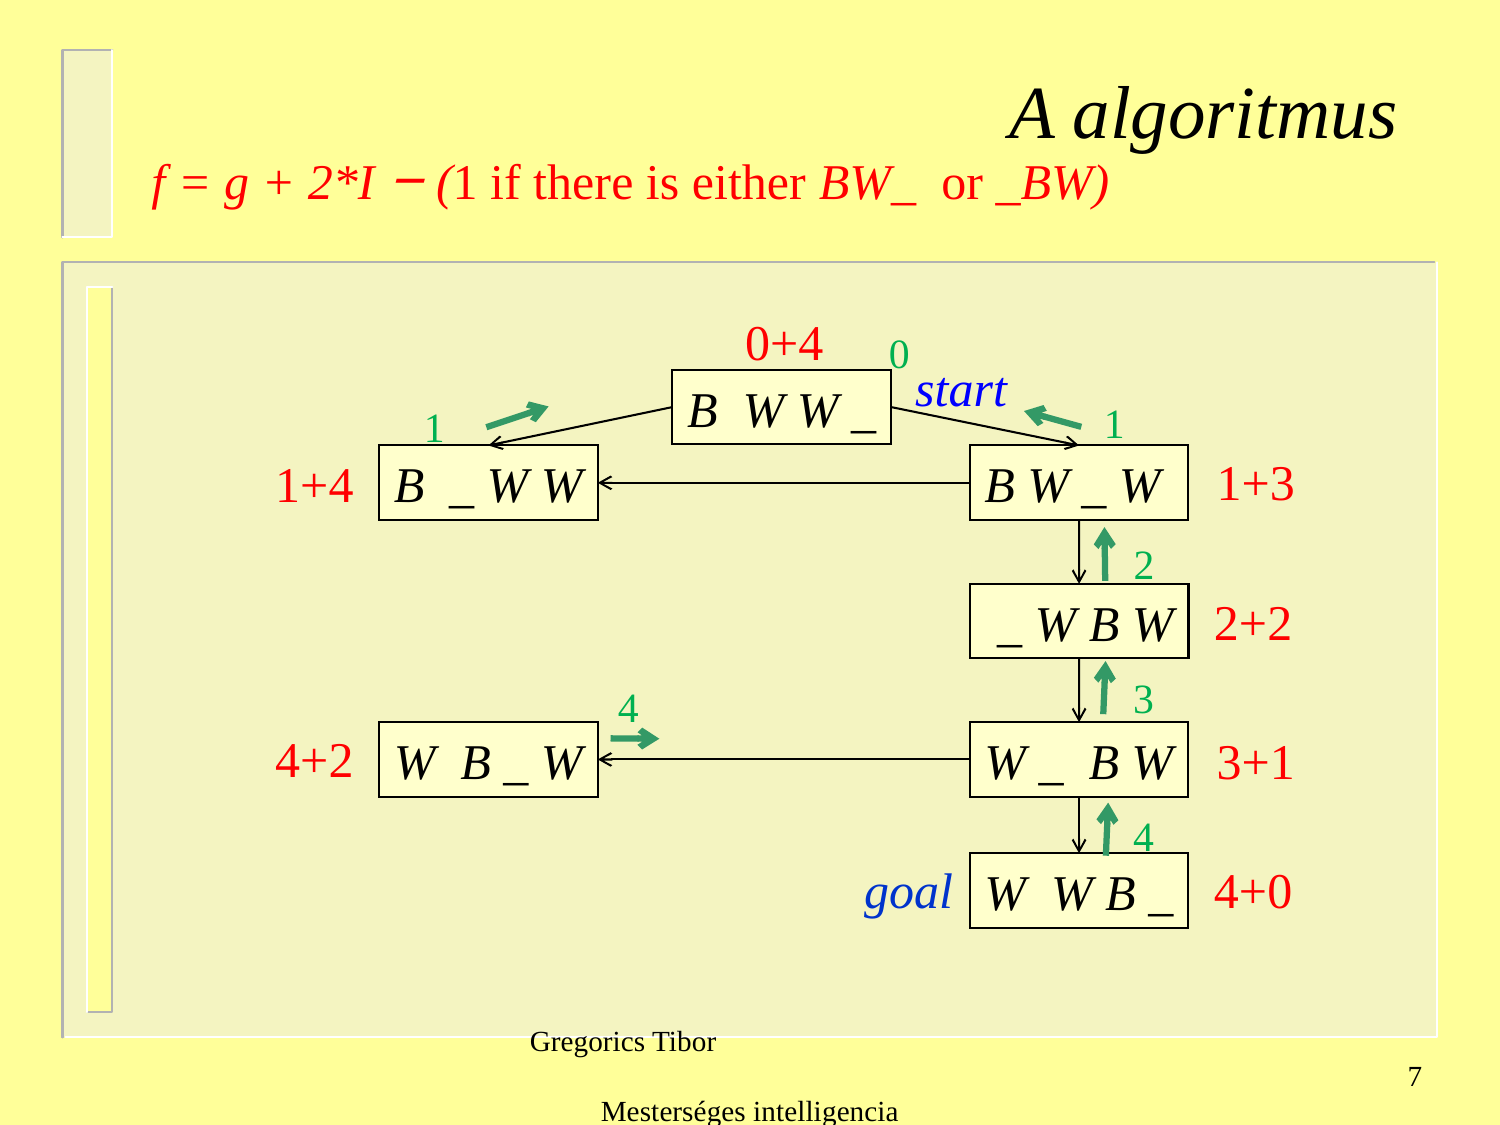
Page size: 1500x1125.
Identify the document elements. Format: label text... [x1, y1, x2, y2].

text_box W _ B W [969, 722, 1189, 797]
text_box 0 [874, 319, 937, 385]
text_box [486, 406, 549, 428]
text_box A algoritmus [137, 56, 1413, 238]
slide_number 7 [1124, 1036, 1438, 1113]
text_box 3+1 [1201, 722, 1310, 797]
text_box 1 [1089, 389, 1152, 455]
text_box start [900, 348, 1023, 405]
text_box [891, 407, 1080, 446]
text_box 4 [603, 673, 654, 739]
text_box W W B _ [969, 853, 1189, 928]
text_box 4+0 [1199, 851, 1308, 926]
text_box goal [849, 851, 969, 926]
text_box B W _ W [969, 445, 1189, 521]
text_box _ W B W [969, 583, 1189, 659]
text_box 4 [1118, 802, 1170, 868]
text_box 1+3 [1201, 442, 1310, 518]
text_box 2 [1119, 530, 1170, 595]
text_box B W W _ [672, 369, 892, 445]
text_box 3 [1118, 664, 1170, 730]
text_box f = g + 2*I ‒ (1 if there is either BW_ or _BW) [136, 141, 1125, 217]
text_box 4+2 [260, 719, 369, 795]
text_box 0+4 [730, 302, 839, 378]
text_box W B _ W [379, 722, 598, 797]
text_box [1023, 410, 1082, 428]
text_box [1105, 802, 1109, 856]
text_box B _ W W [379, 445, 598, 521]
text_box 1 [409, 393, 472, 459]
text_box 2+2 [1199, 583, 1308, 659]
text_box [488, 407, 672, 446]
text_box 1+4 [260, 445, 369, 520]
footer Gregorics Tibor Mesterséges intelligencia [512, 1036, 988, 1113]
